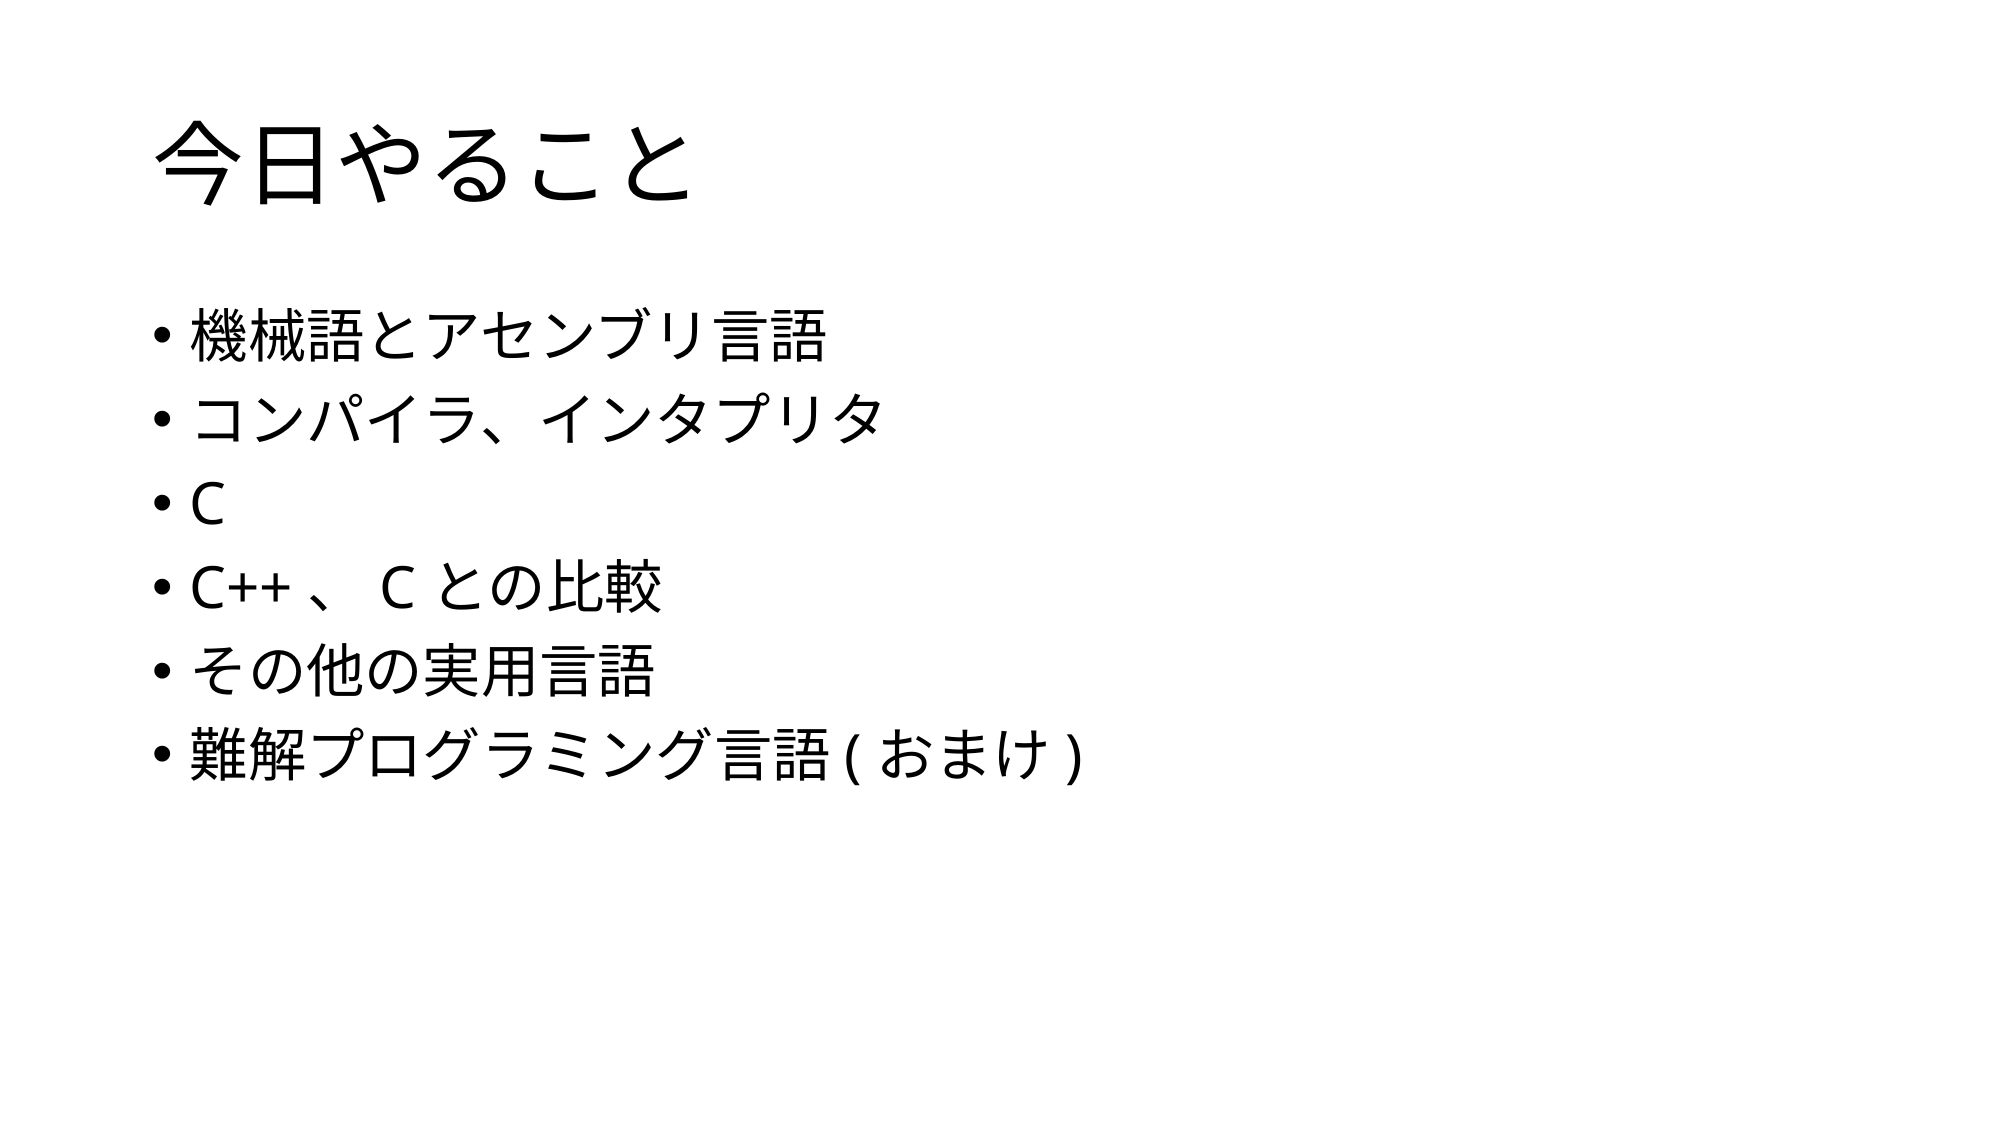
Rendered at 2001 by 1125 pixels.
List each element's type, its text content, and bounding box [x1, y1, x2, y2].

title 今日やること [137, 59, 1863, 278]
list 機械語とアセンブリ言語 コンパイラ、インタプリタ C C++、Cとの比較 その他の実用言語 難解プログラミング言語(おまけ) [137, 299, 1863, 1014]
